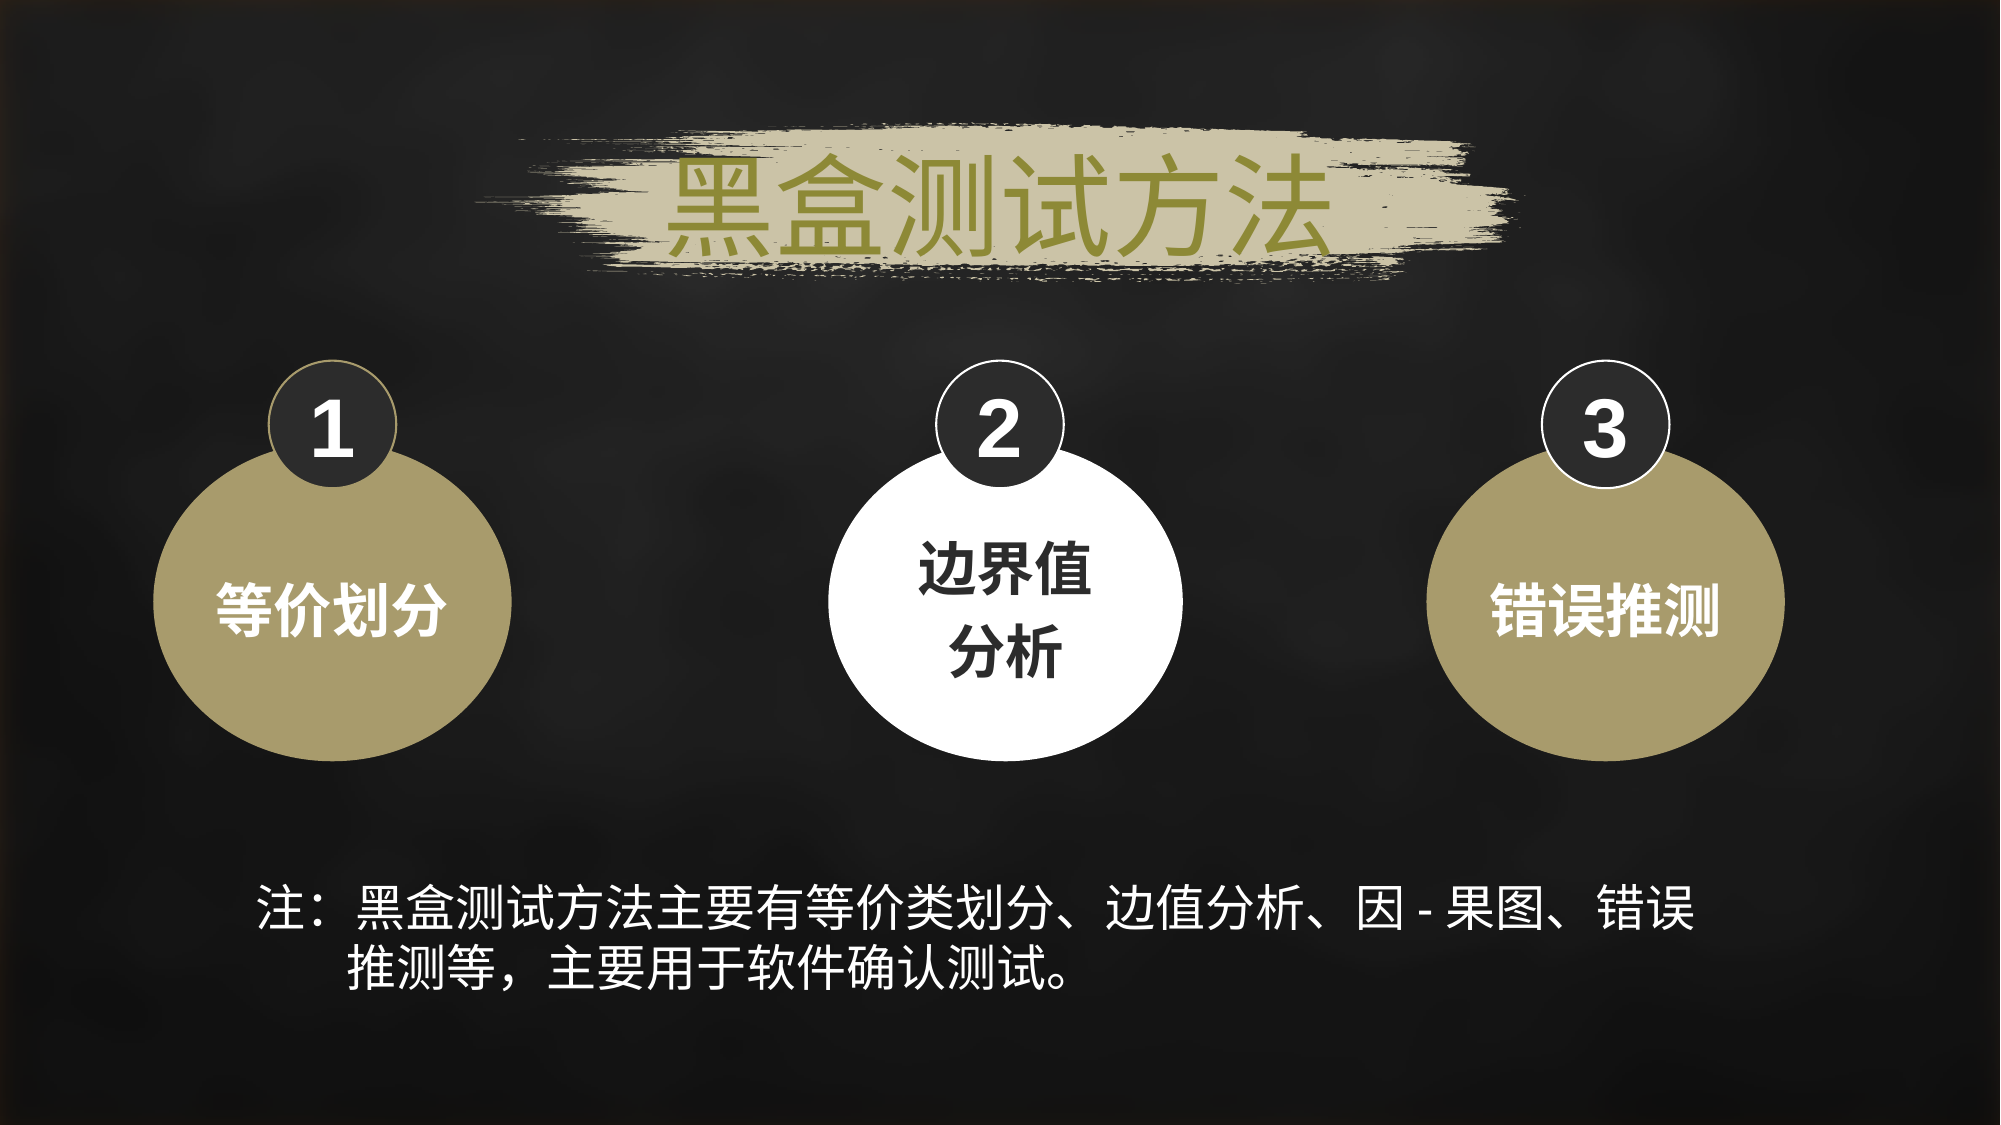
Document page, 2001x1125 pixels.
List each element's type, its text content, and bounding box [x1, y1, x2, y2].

text_box 3 [1540, 359, 1671, 490]
text_box 黑盒测试方法 [1078, 277, 1102, 282]
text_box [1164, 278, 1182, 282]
text_box 黑盒测试方法 [1033, 276, 1067, 282]
text_box 2 [935, 359, 1065, 490]
picture [0, 0, 2000, 1125]
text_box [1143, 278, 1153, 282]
text_box 1 [267, 359, 398, 490]
text_box 错误推测 [1425, 450, 1786, 763]
text_box 黑盒测试方法 [474, 122, 1519, 281]
text_box 边界值 分析 [827, 449, 1184, 763]
text_box 黑盒测试方法 [966, 277, 992, 282]
text_box 注：黑盒测试方法主要有等价类划分、边值分析、因-果图、错误 推测等，主要用于软件确认测试。 [240, 868, 1771, 1004]
text_box 等价划分 [152, 450, 513, 763]
